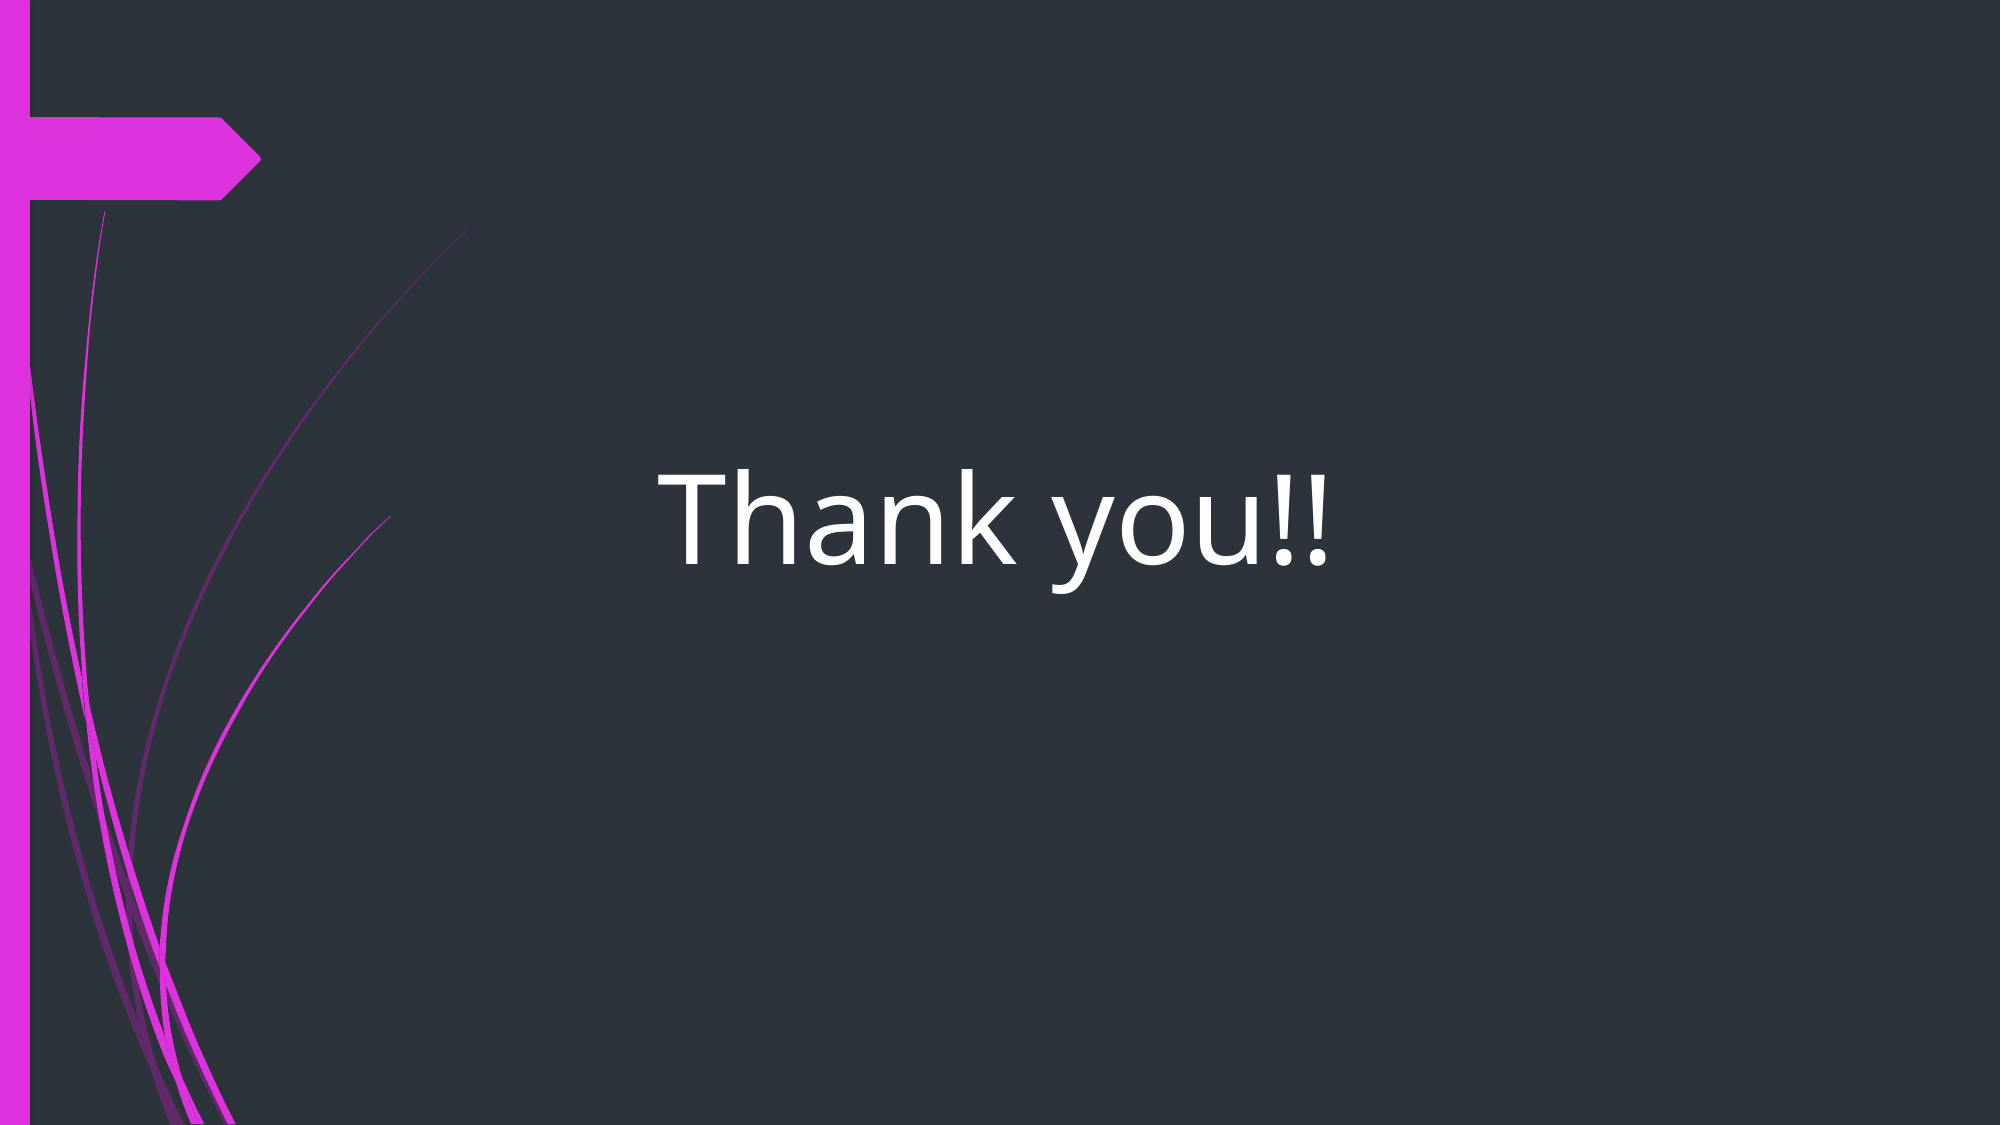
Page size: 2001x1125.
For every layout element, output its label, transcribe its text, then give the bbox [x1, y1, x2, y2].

title Thank you!! [642, 431, 2000, 642]
